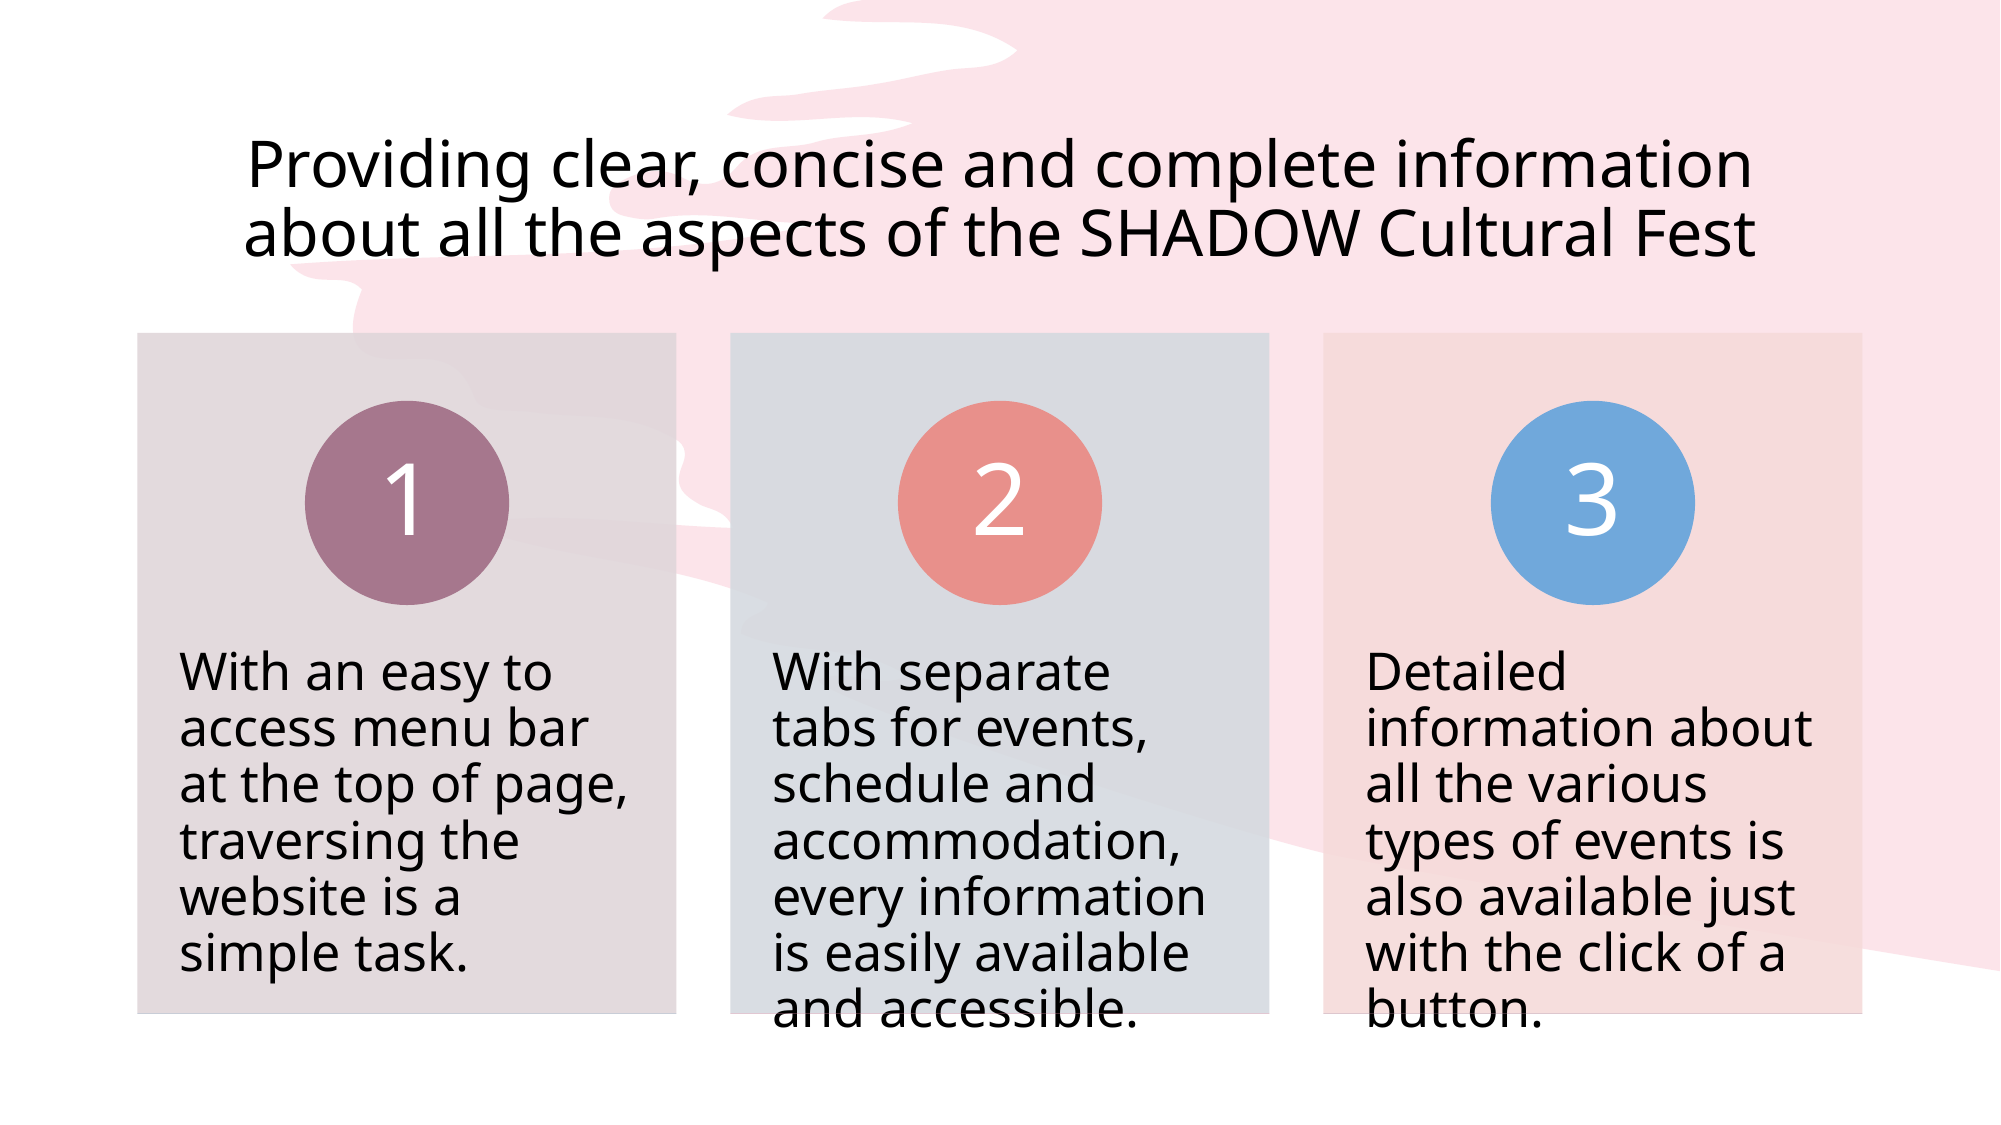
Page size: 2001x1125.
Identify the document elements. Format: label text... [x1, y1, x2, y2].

text_box [0, 0, 2000, 1125]
title Providing clear, concise and complete information about all the aspects of the SHADOW Cultural Fest [136, 45, 1865, 357]
text_box [822, 0, 2000, 972]
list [137, 332, 1863, 1014]
